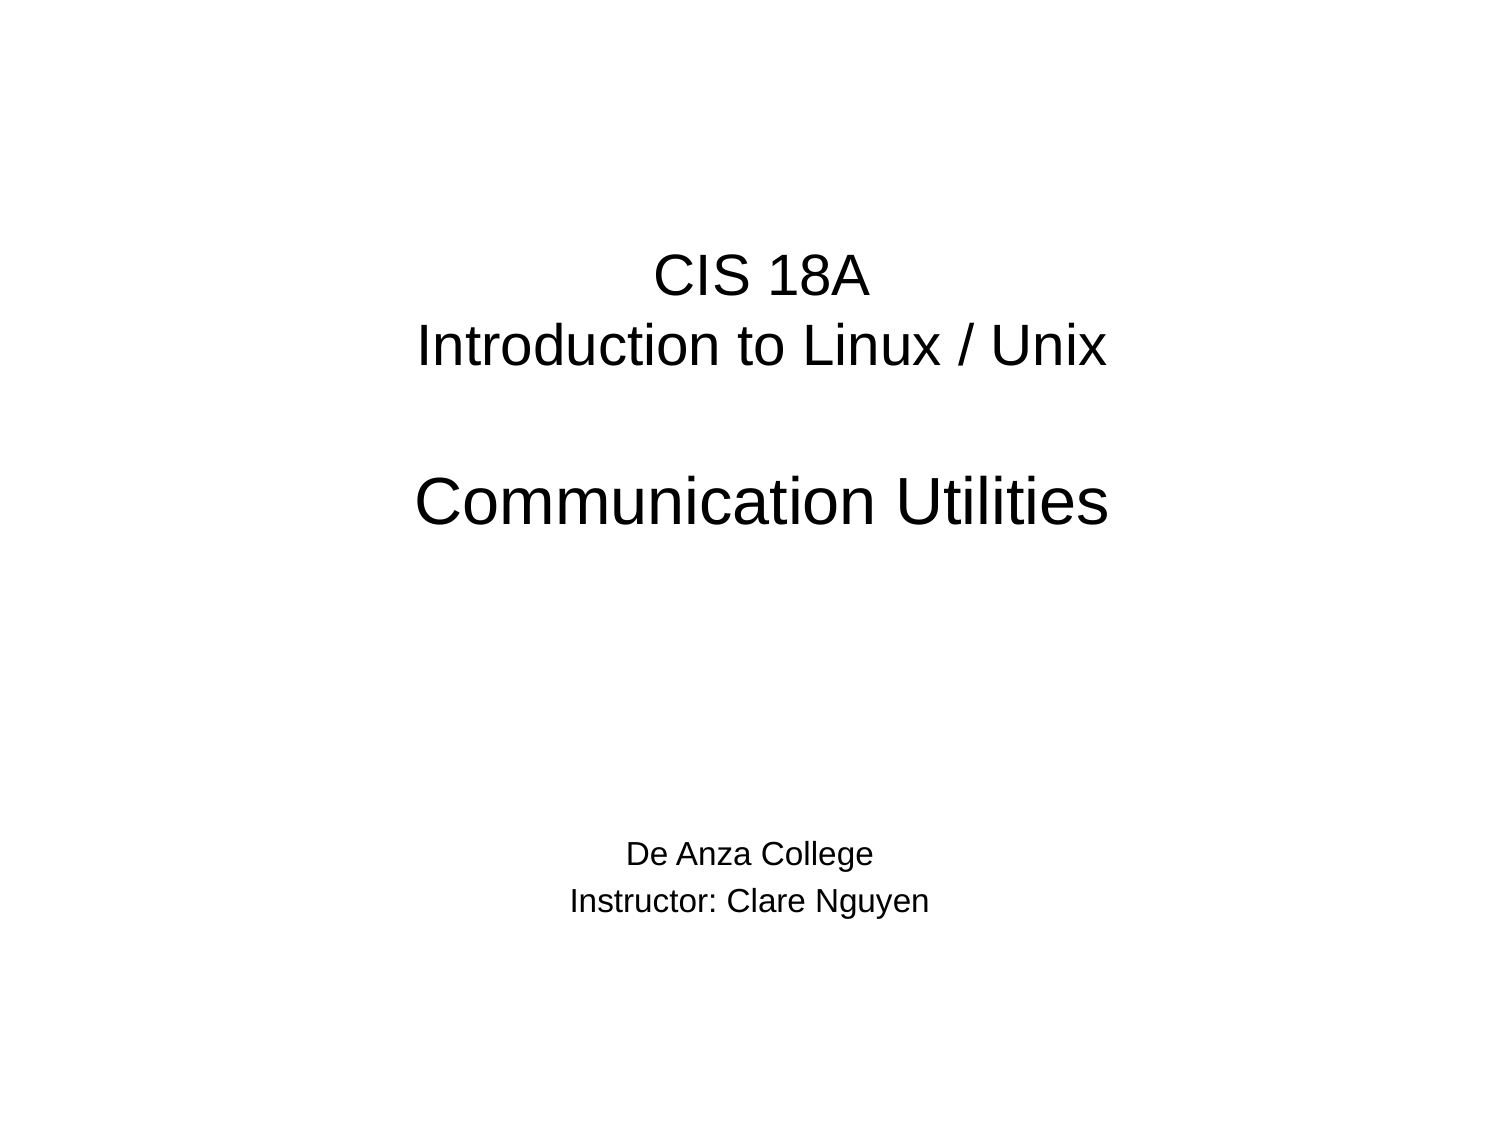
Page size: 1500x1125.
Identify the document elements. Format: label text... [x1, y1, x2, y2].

text_box CIS 18A Introduction to Linux / Unix Communication Utilities [124, 162, 1400, 613]
subtitle De Anza College Instructor: Clare Nguyen [224, 824, 1276, 926]
